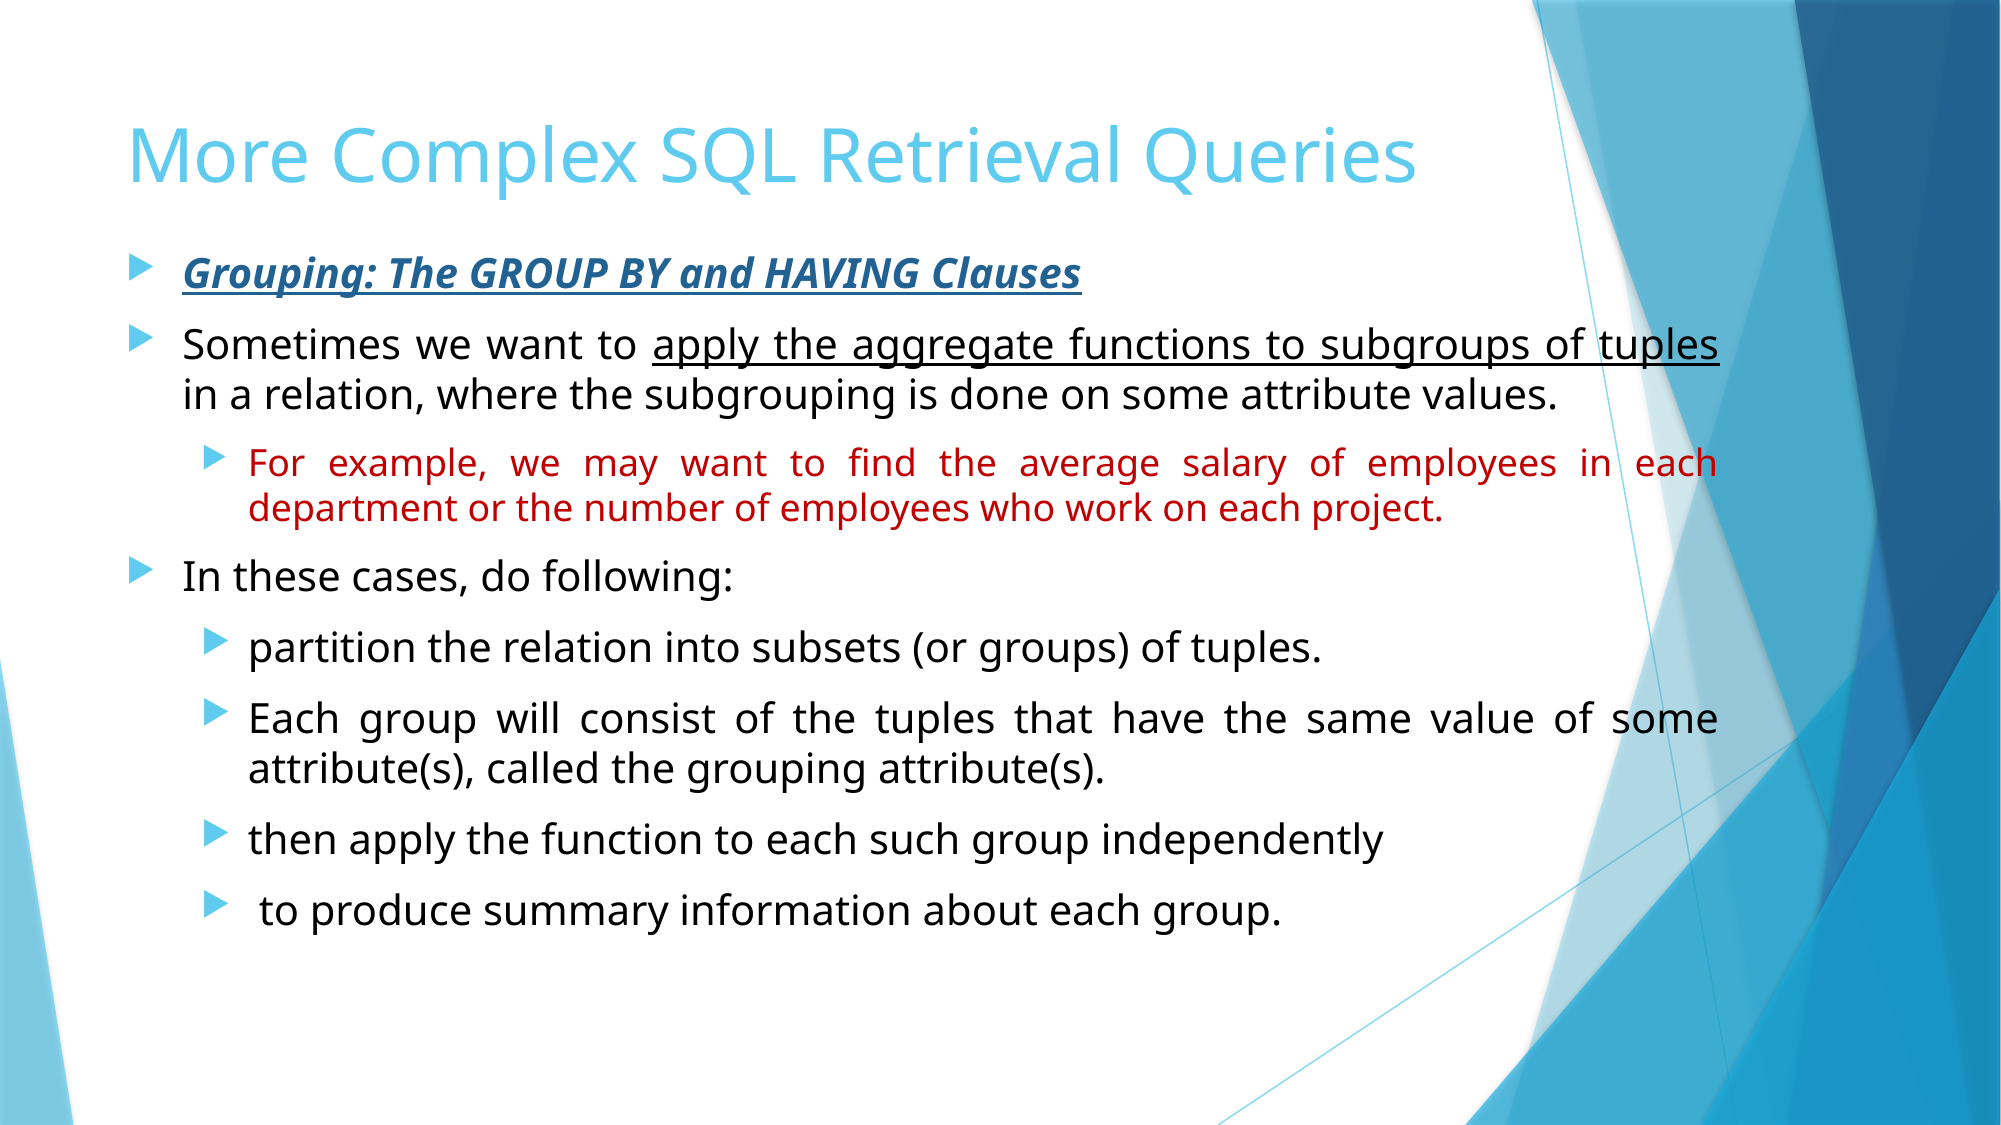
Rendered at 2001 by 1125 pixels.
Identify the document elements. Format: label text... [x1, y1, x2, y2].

title More Complex SQL Retrieval Queries [111, 99, 1522, 239]
list Grouping: The GROUP BY and HAVING Clauses Sometimes we want to apply the aggregate functions to subgroups of tuples in a relation, where the subgrouping is done on some attribute values. For example, we may want to find the average salary of employees in each department or the number of employees who work on each project. In these cases, do following: partition the relation into subsets (or groups) of tuples. Each group will consist of the tuples that have the same value of some attribute(s), called the grouping attribute(s). then apply the function to each such group independently to produce summary information about each group. [111, 239, 1735, 1033]
